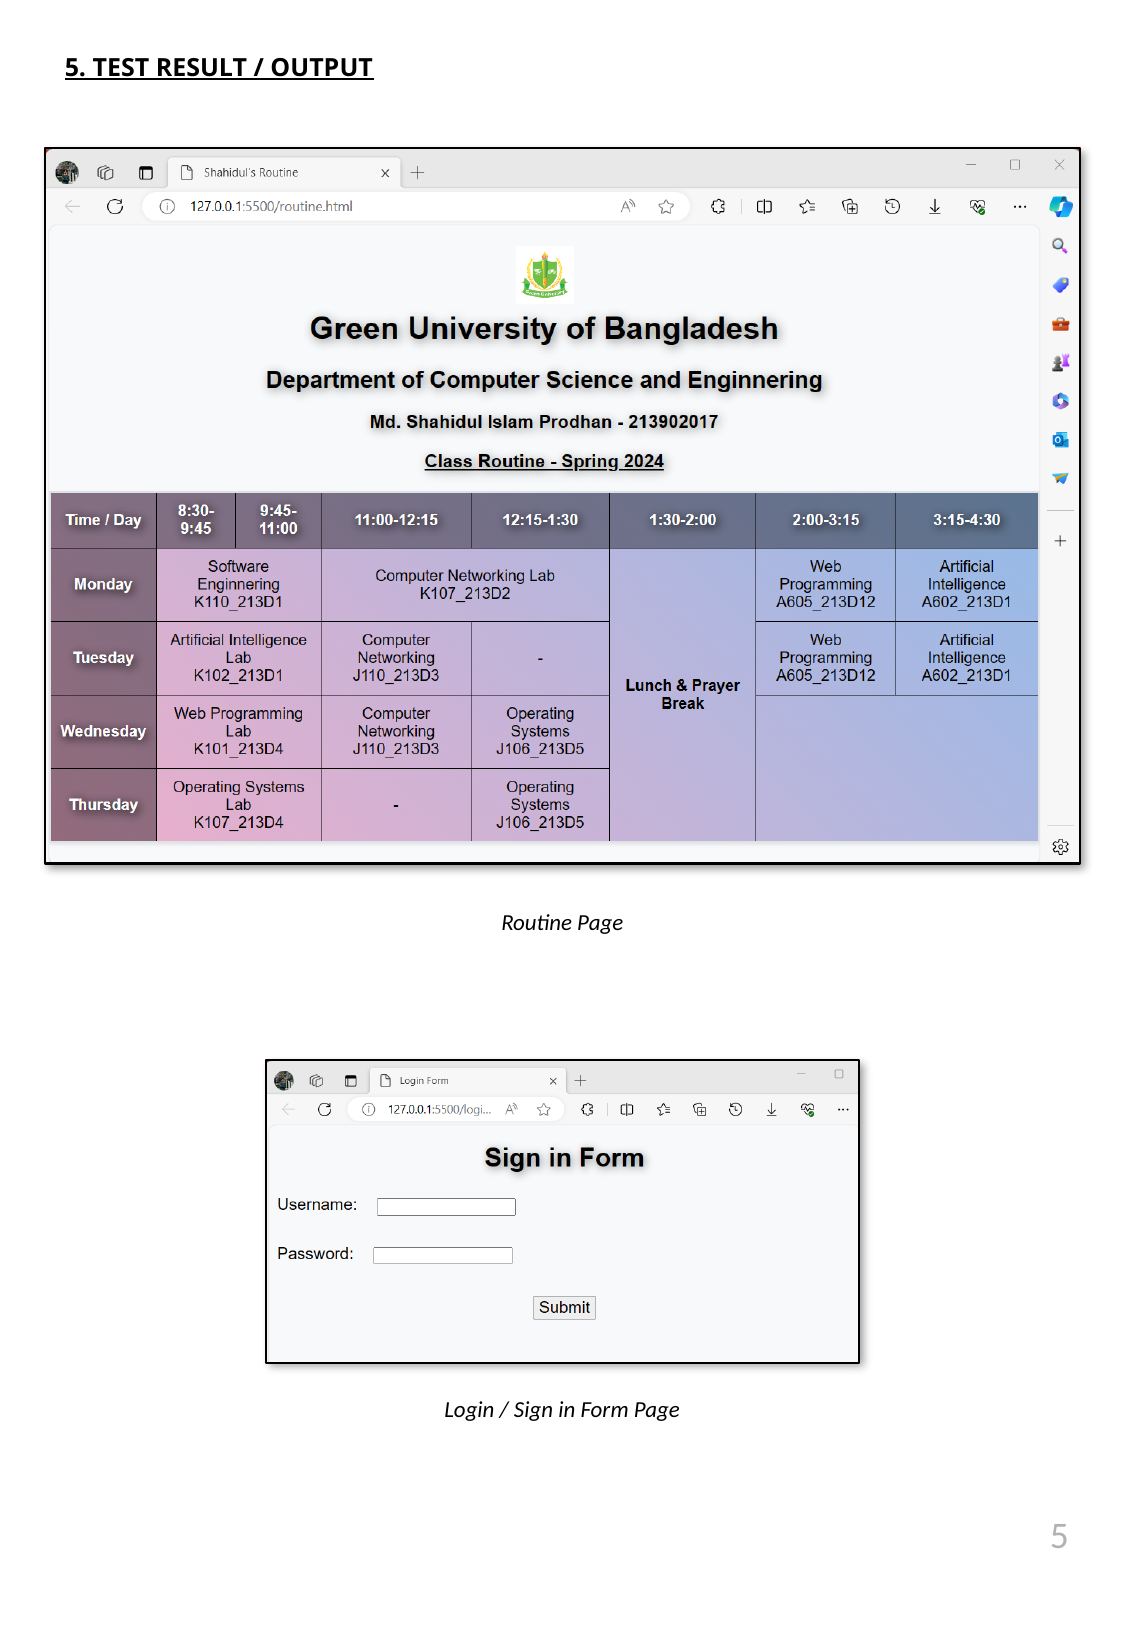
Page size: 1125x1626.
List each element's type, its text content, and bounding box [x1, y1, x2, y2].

picture [45, 149, 1080, 863]
text_box Login / Sign in Form Page [429, 1387, 696, 1430]
text_box Routine Page [486, 900, 639, 943]
picture [266, 1060, 859, 1363]
text_box 5. TEST RESULT / OUTPUT [50, 39, 613, 89]
slide_number 5 [810, 1511, 1069, 1593]
